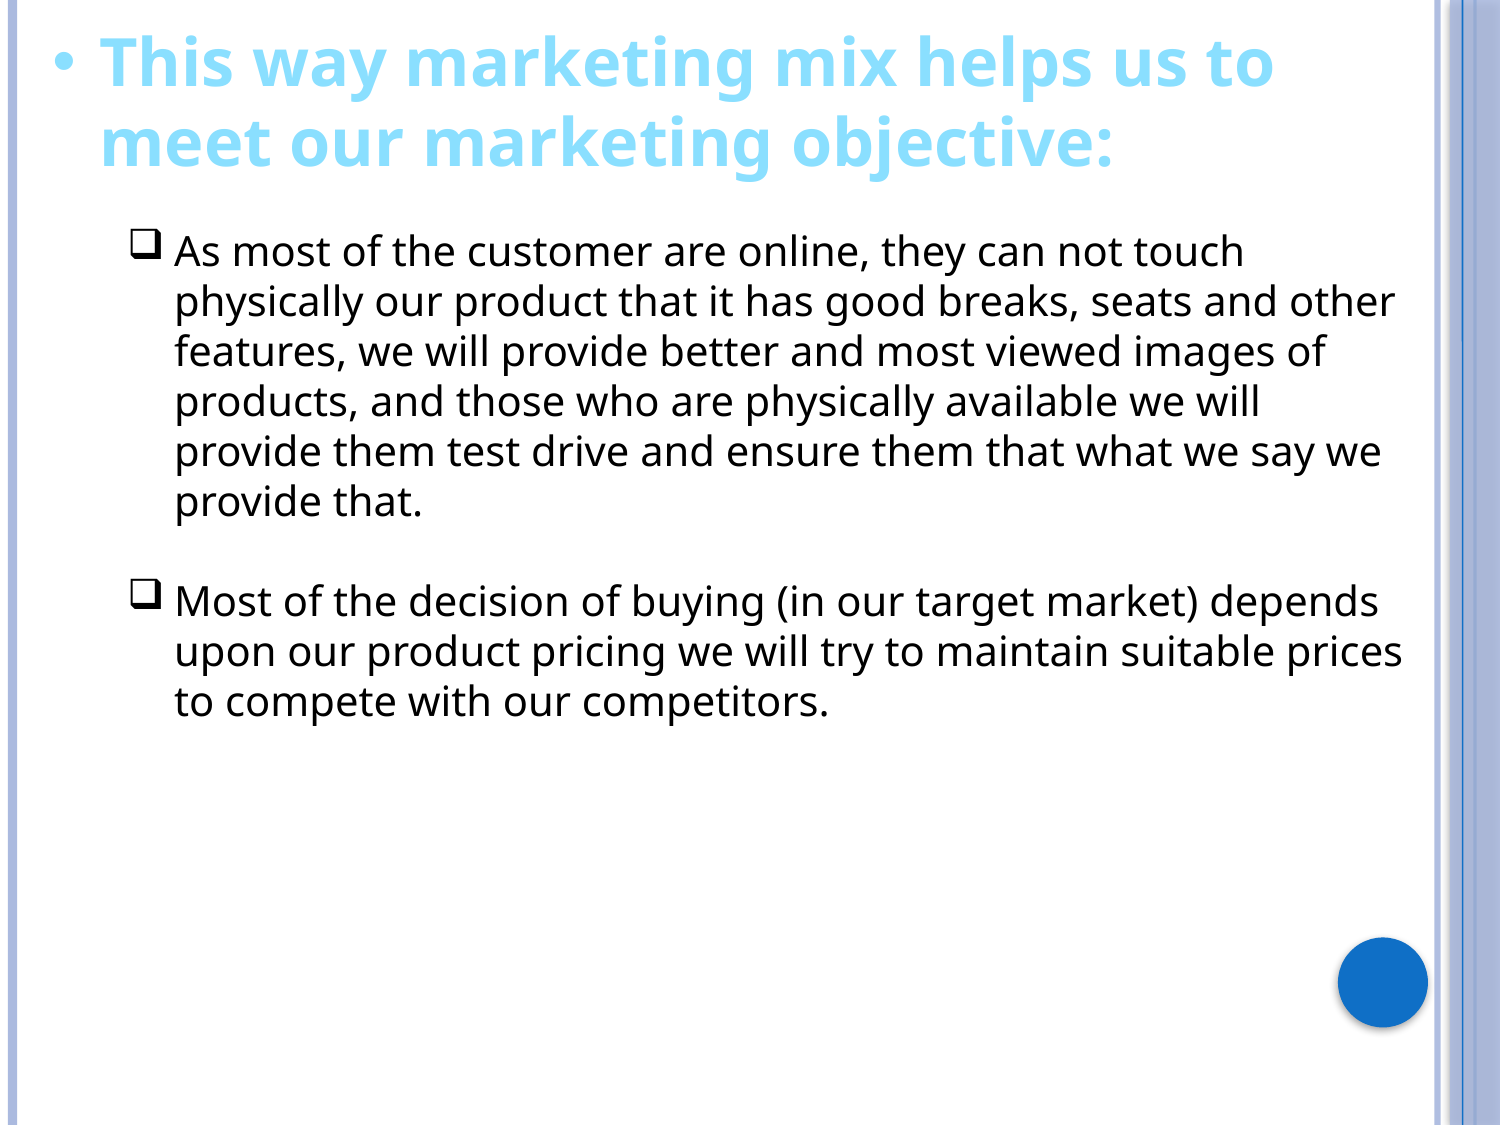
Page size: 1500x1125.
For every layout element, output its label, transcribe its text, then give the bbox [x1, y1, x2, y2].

text_box This way marketing mix helps us to meet our marketing objective: As most of the customer are online, they can not touch physically our product that it has good breaks, seats and other features, we will provide better and most viewed images of products, and those who are physically available we will provide them test drive and ensure them that what we say we provide that. Most of the decision of buying (in our target market) depends upon our product pricing we will try to maintain suitable prices to compete with our competitors. [37, 12, 1425, 778]
